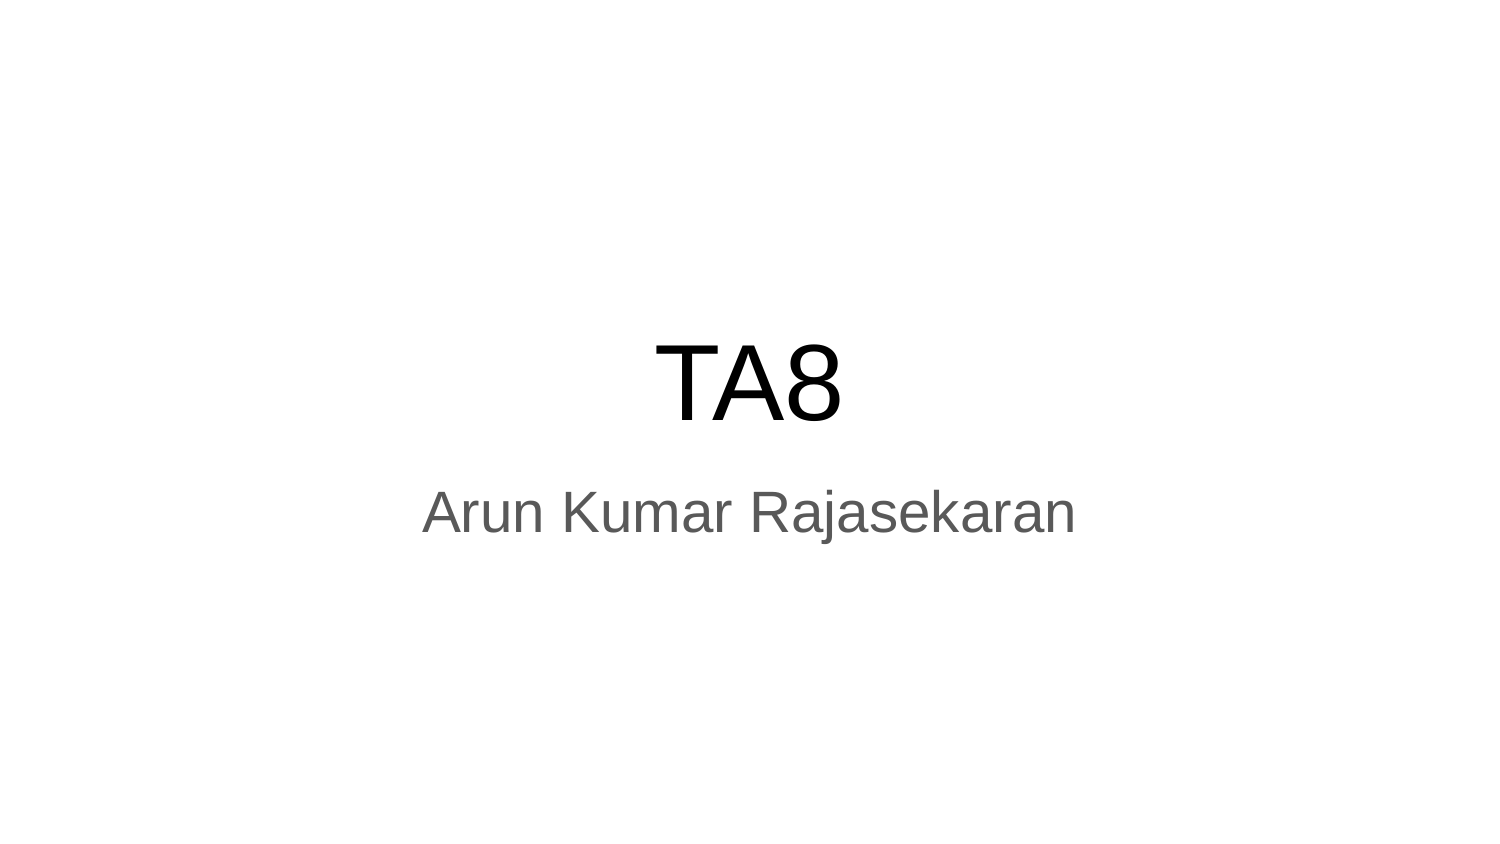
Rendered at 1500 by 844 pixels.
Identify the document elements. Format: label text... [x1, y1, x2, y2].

subtitle Arun Kumar Rajasekaran [51, 464, 1449, 595]
title TA8 [51, 122, 1449, 459]
